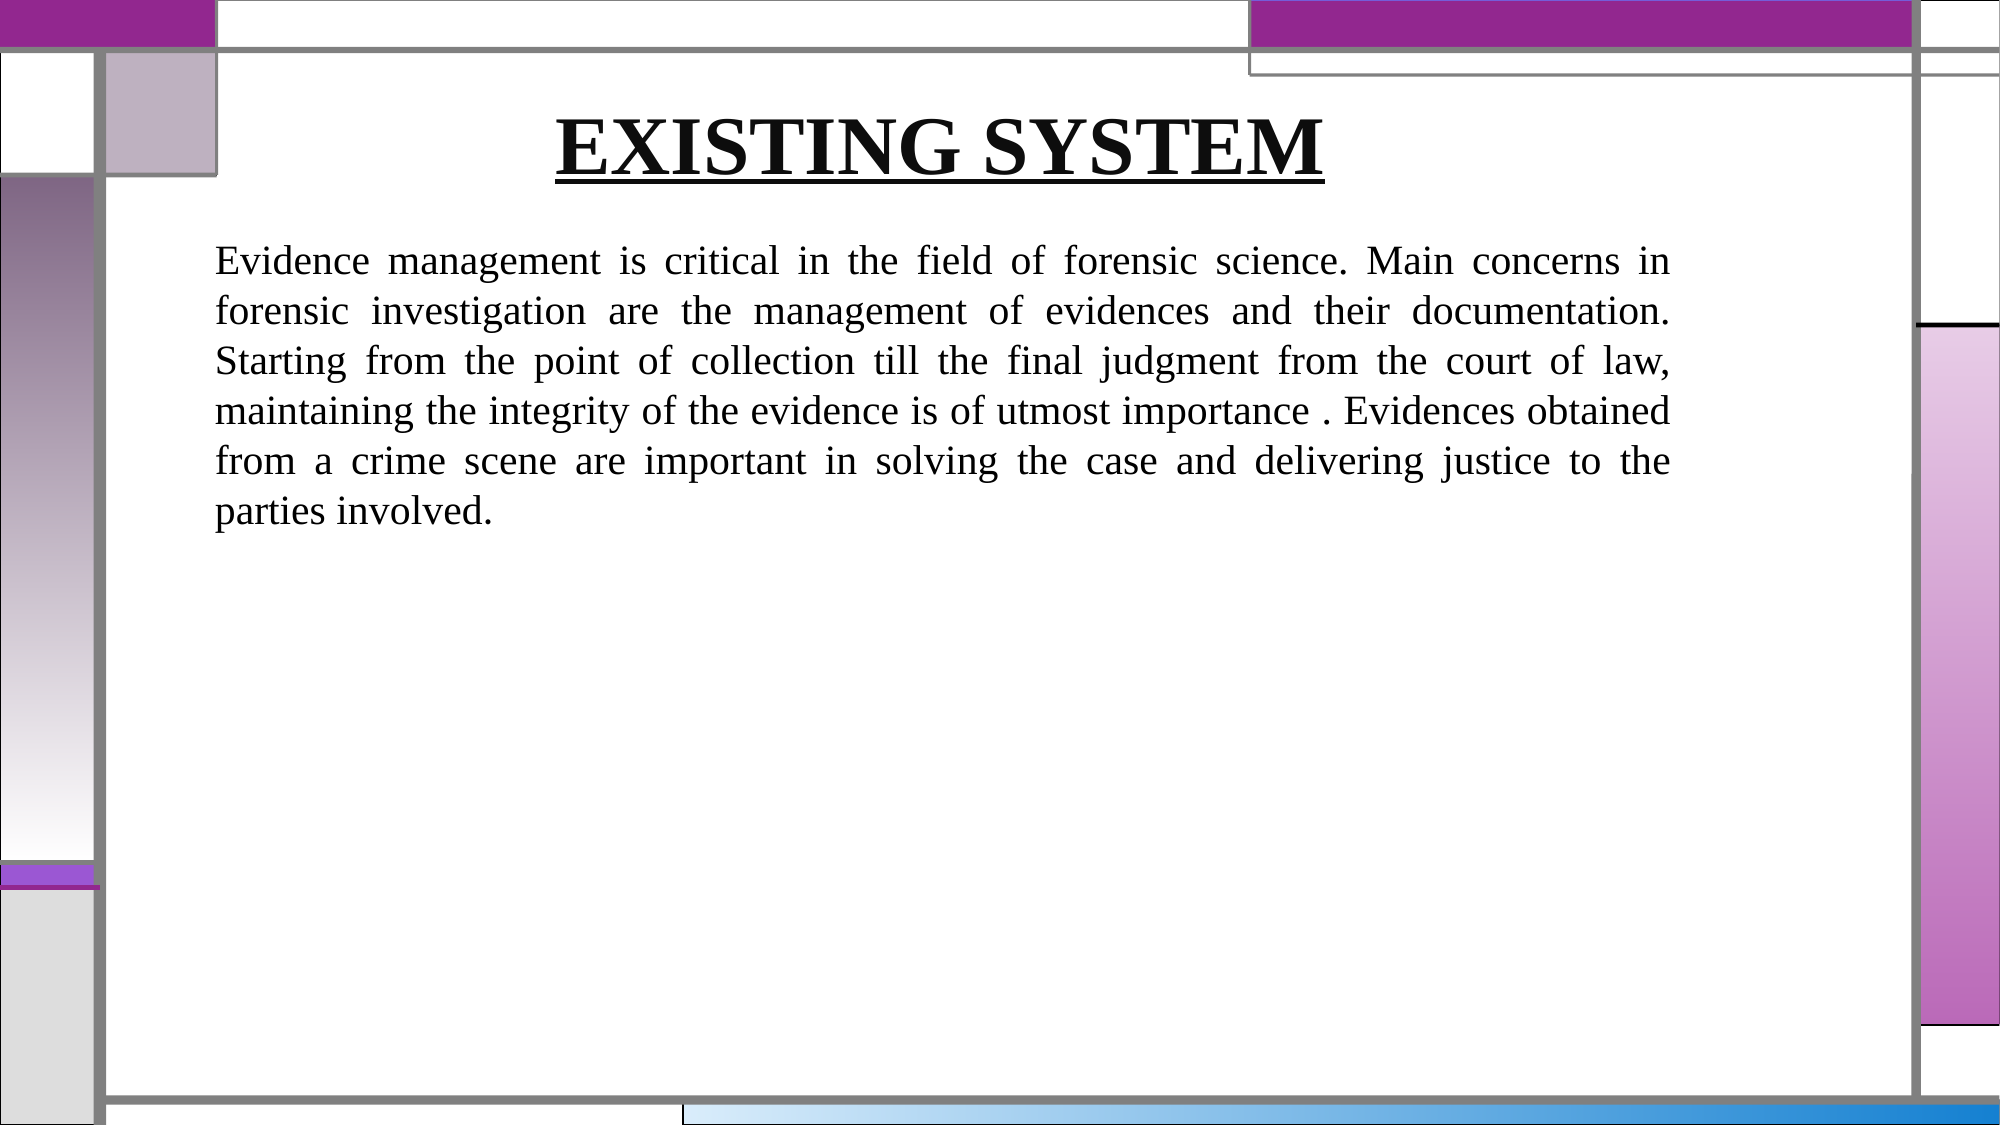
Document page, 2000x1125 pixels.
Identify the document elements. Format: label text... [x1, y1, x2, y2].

title EXISTING SYSTEM [249, 87, 1825, 200]
list Evidence management is critical in the field of forensic science. Main concerns in forensic investigation are the management of evidences and their documentation. Starting from the point of collection till the final judgment from the court of law, maintaining the integrity of the evidence is of utmost importance . Evidences obtained from a crime scene are important in solving the case and delivering justice to the parties involved. [199, 224, 1688, 913]
